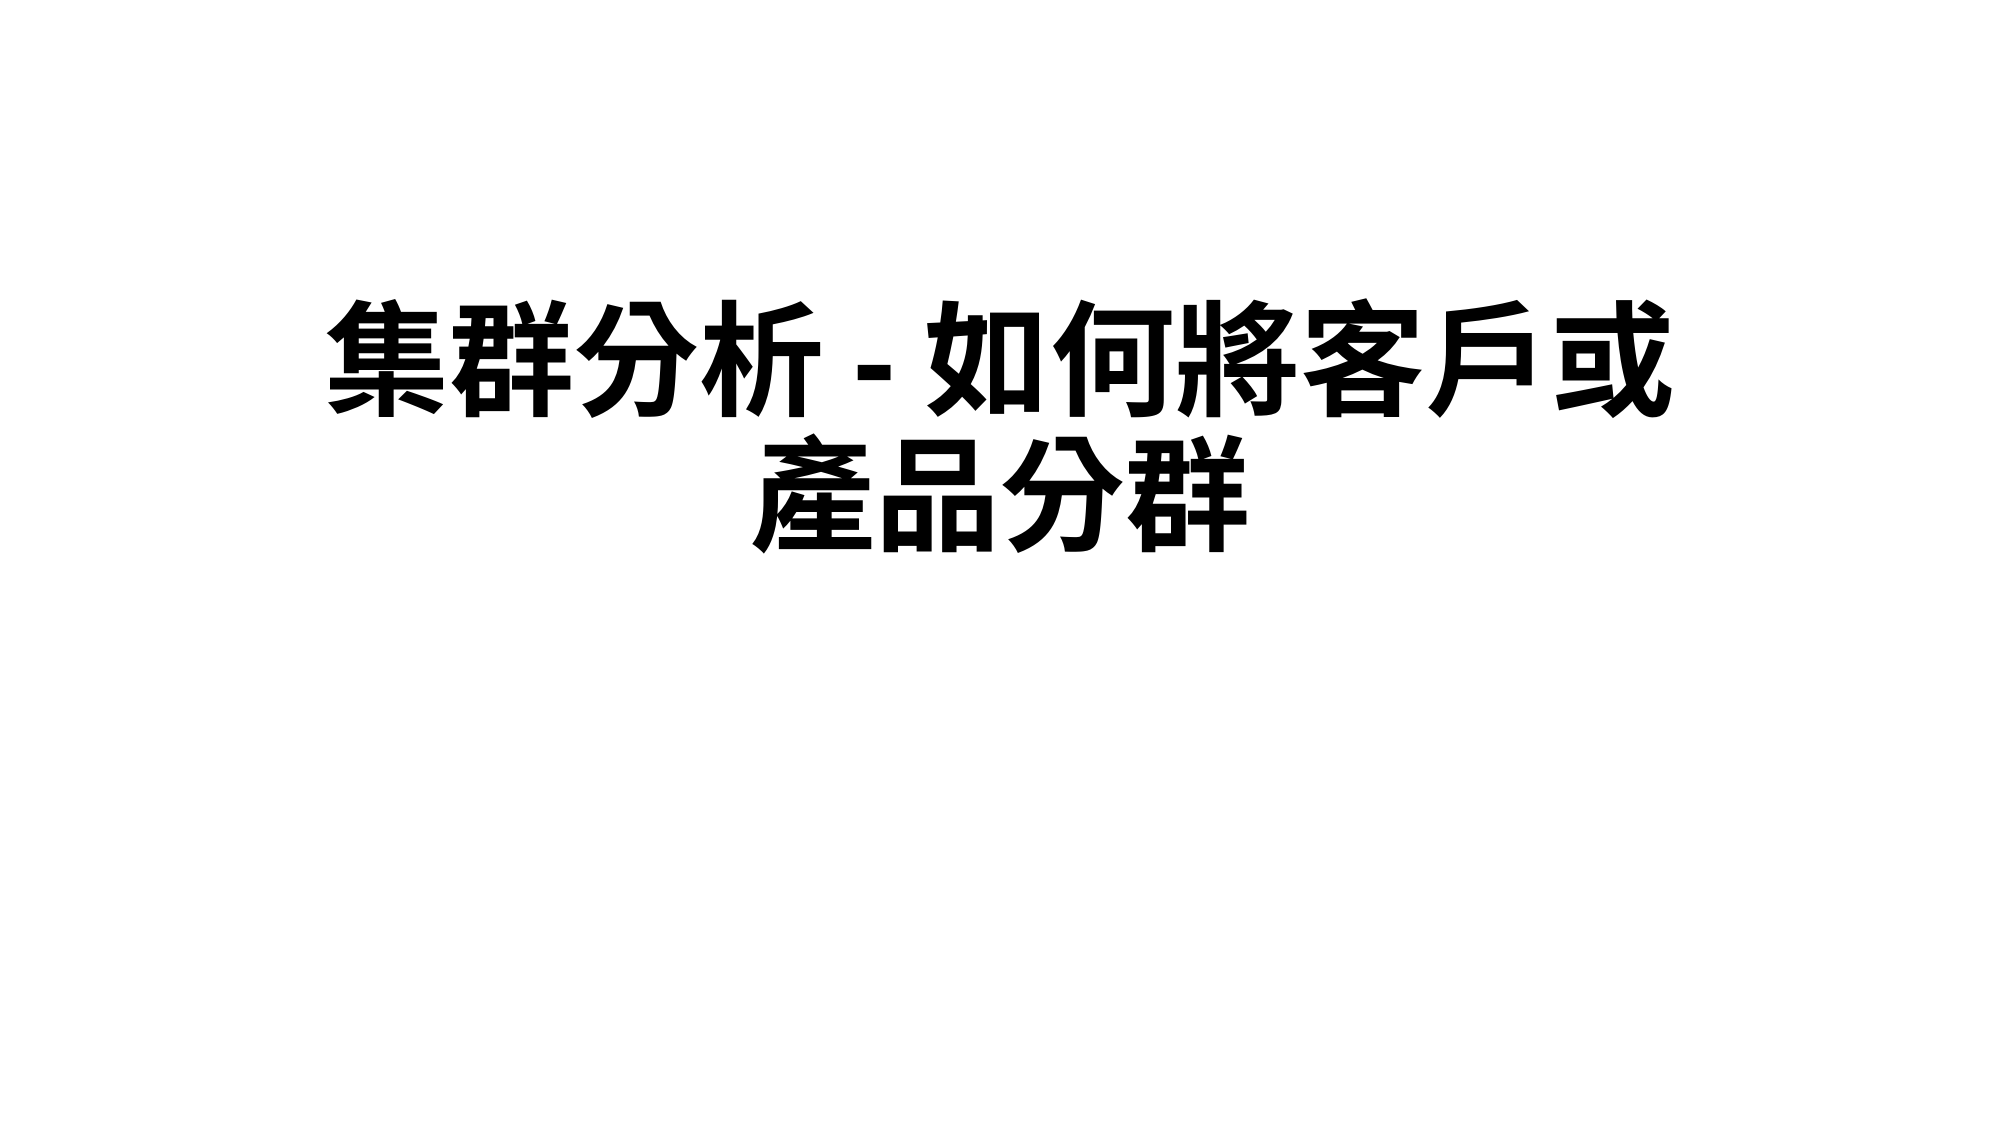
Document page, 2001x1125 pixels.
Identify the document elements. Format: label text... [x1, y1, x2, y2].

title 集群分析-如何將客戶或產品分群 [249, 184, 1750, 576]
